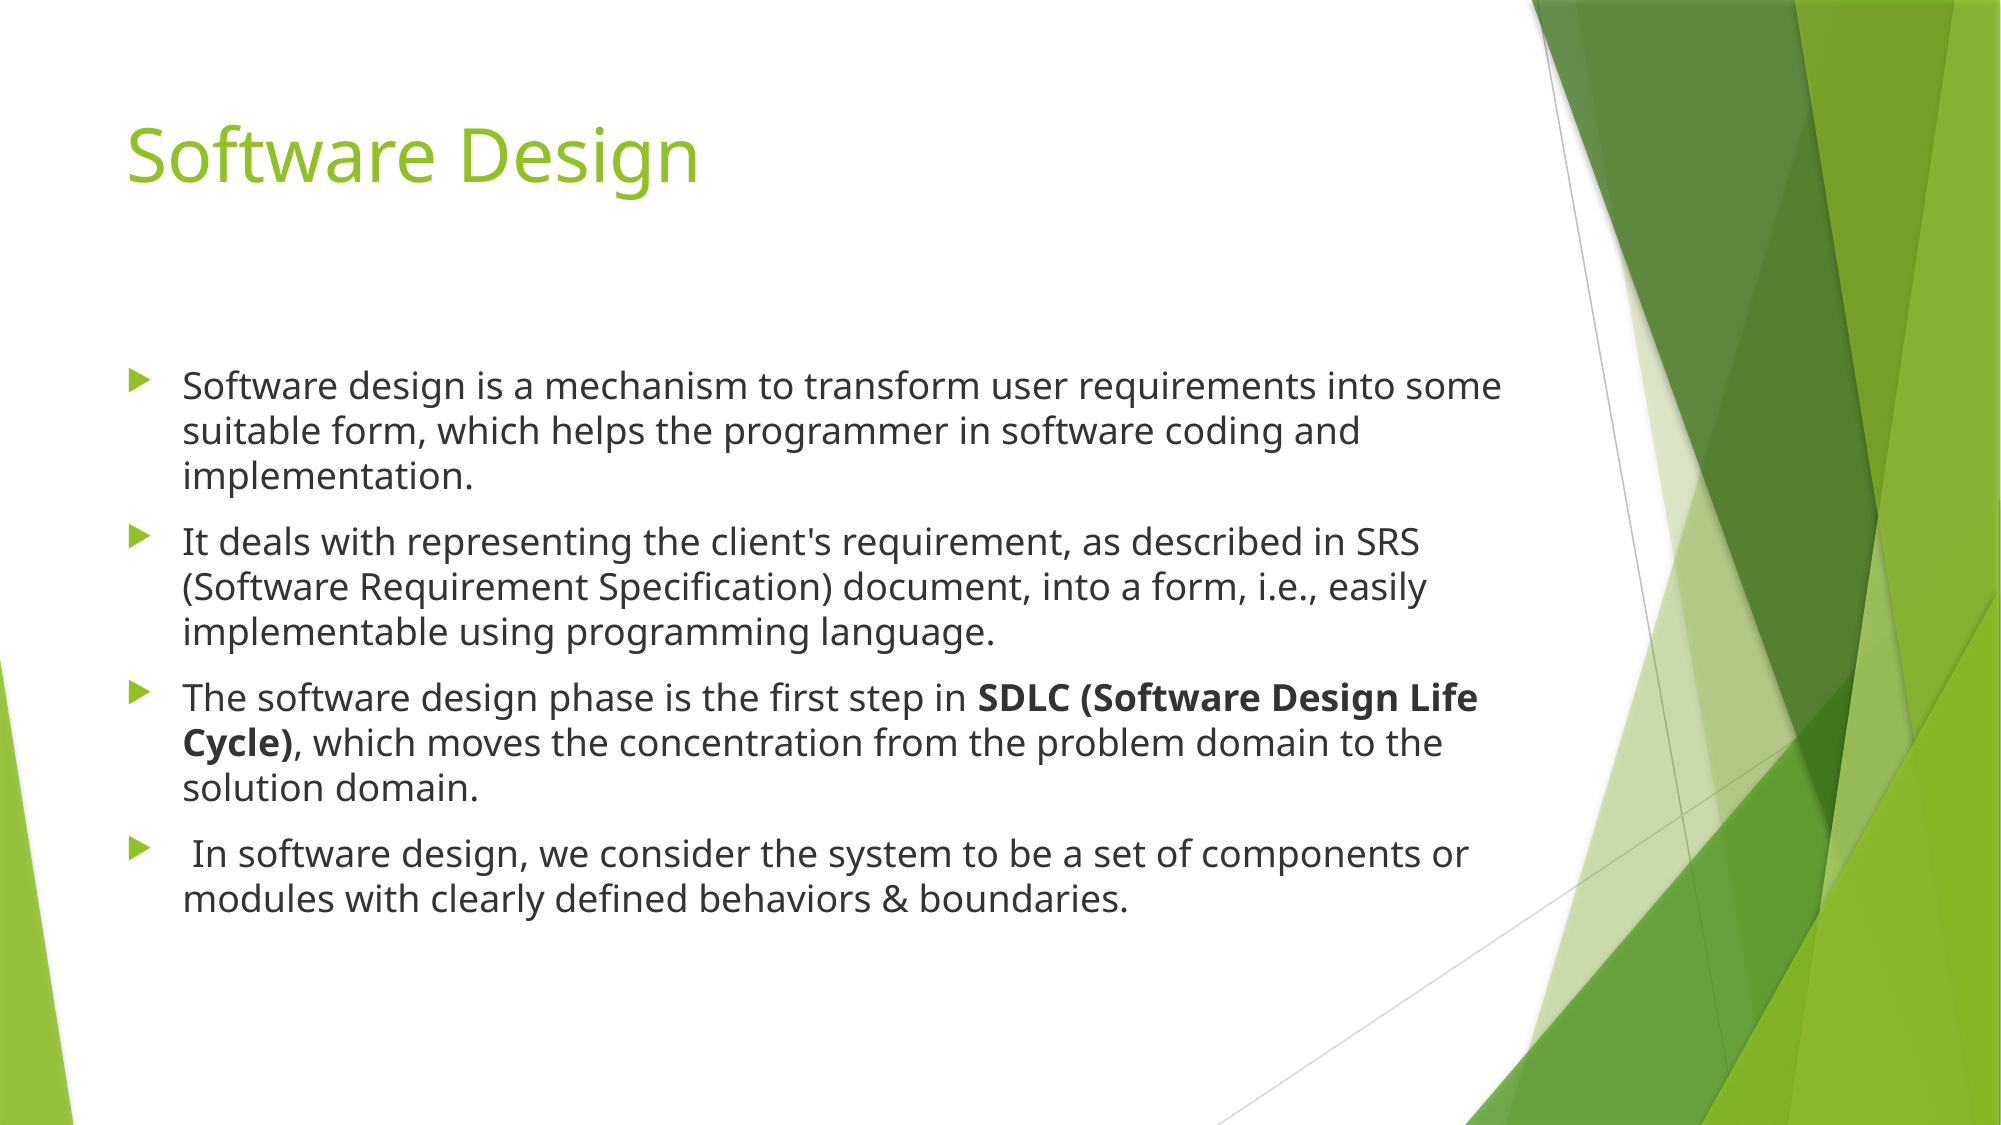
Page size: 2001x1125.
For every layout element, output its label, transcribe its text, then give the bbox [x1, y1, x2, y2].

list Software design is a mechanism to transform user requirements into some suitable form, which helps the programmer in software coding and implementation. It deals with representing the client's requirement, as described in SRS (Software Requirement Specification) document, into a form, i.e., easily implementable using programming language. The software design phase is the first step in SDLC (Software Design Life Cycle), which moves the concentration from the problem domain to the solution domain. In software design, we consider the system to be a set of components or modules with clearly defined behaviors & boundaries. [111, 354, 1522, 992]
title Software Design [111, 99, 1522, 317]
